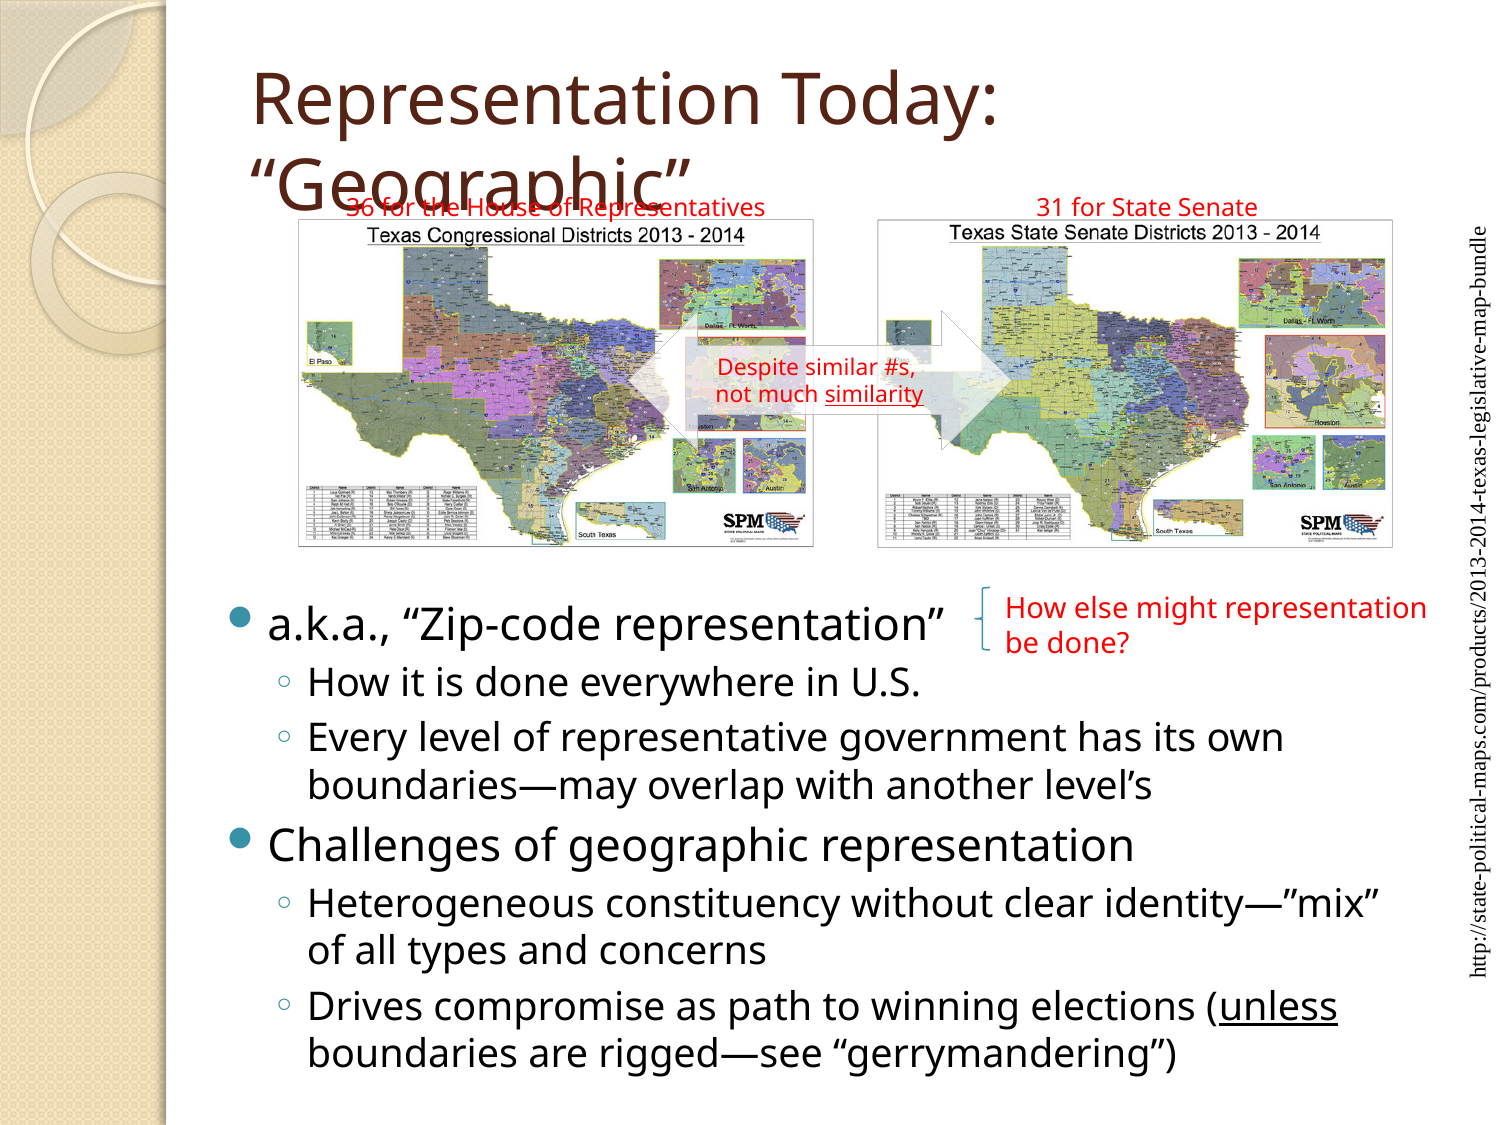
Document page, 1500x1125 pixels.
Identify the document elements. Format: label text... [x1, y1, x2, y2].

list a.k.a., “Zip-code representation” How it is done everywhere in U.S. Every level of representative government has its own boundaries—may overlap with another level’s Challenges of geographic representation Heterogeneous constituency without clear identity—”mix” of all types and concerns Drives compromise as path to winning elections (unless boundaries are rigged—see “gerrymandering”) [200, 587, 1438, 1088]
text_box [974, 586, 990, 651]
text_box http://state-political-maps.com/products/2013-2014-texas-legislative-map-bundle [1455, 181, 1498, 994]
title Representation Today: “Geographic” [235, 45, 1466, 233]
text_box 31 for State Senate [1021, 183, 1274, 209]
picture [870, 212, 1401, 556]
text_box 36 for the House of Representatives [331, 183, 782, 209]
text_box How else might representation be done? [989, 581, 1453, 667]
picture [291, 212, 822, 556]
text_box Despite similar #s, not much similarity [827, 345, 863, 415]
